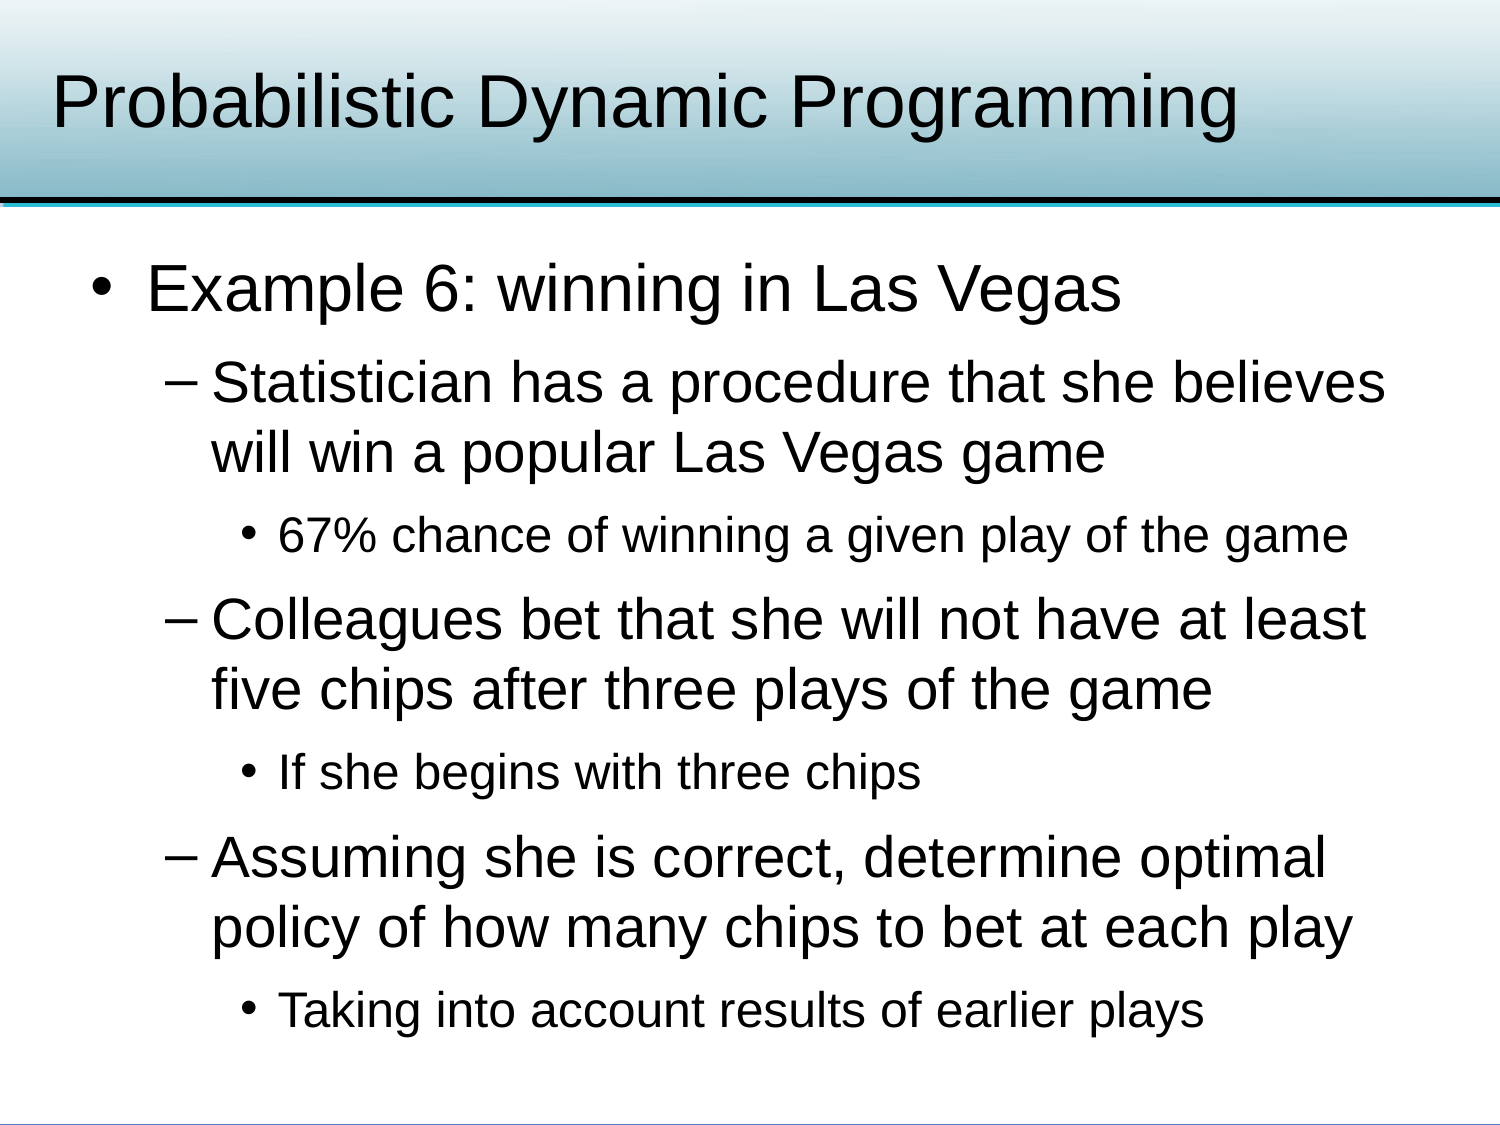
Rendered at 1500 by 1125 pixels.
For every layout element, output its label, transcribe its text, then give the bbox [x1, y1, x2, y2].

title Probabilistic Dynamic Programming [0, 0, 1500, 199]
list Example 6: winning in Las Vegas Statistician has a procedure that she believes will win a popular Las Vegas game 67% chance of winning a given play of the game Colleagues bet that she will not have at least five chips after three plays of the game If she begins with three chips Assuming she is correct, determine optimal policy of how many chips to bet at each play Taking into account results of earlier plays [69, 231, 1431, 1081]
picture [0, 203, 1500, 207]
